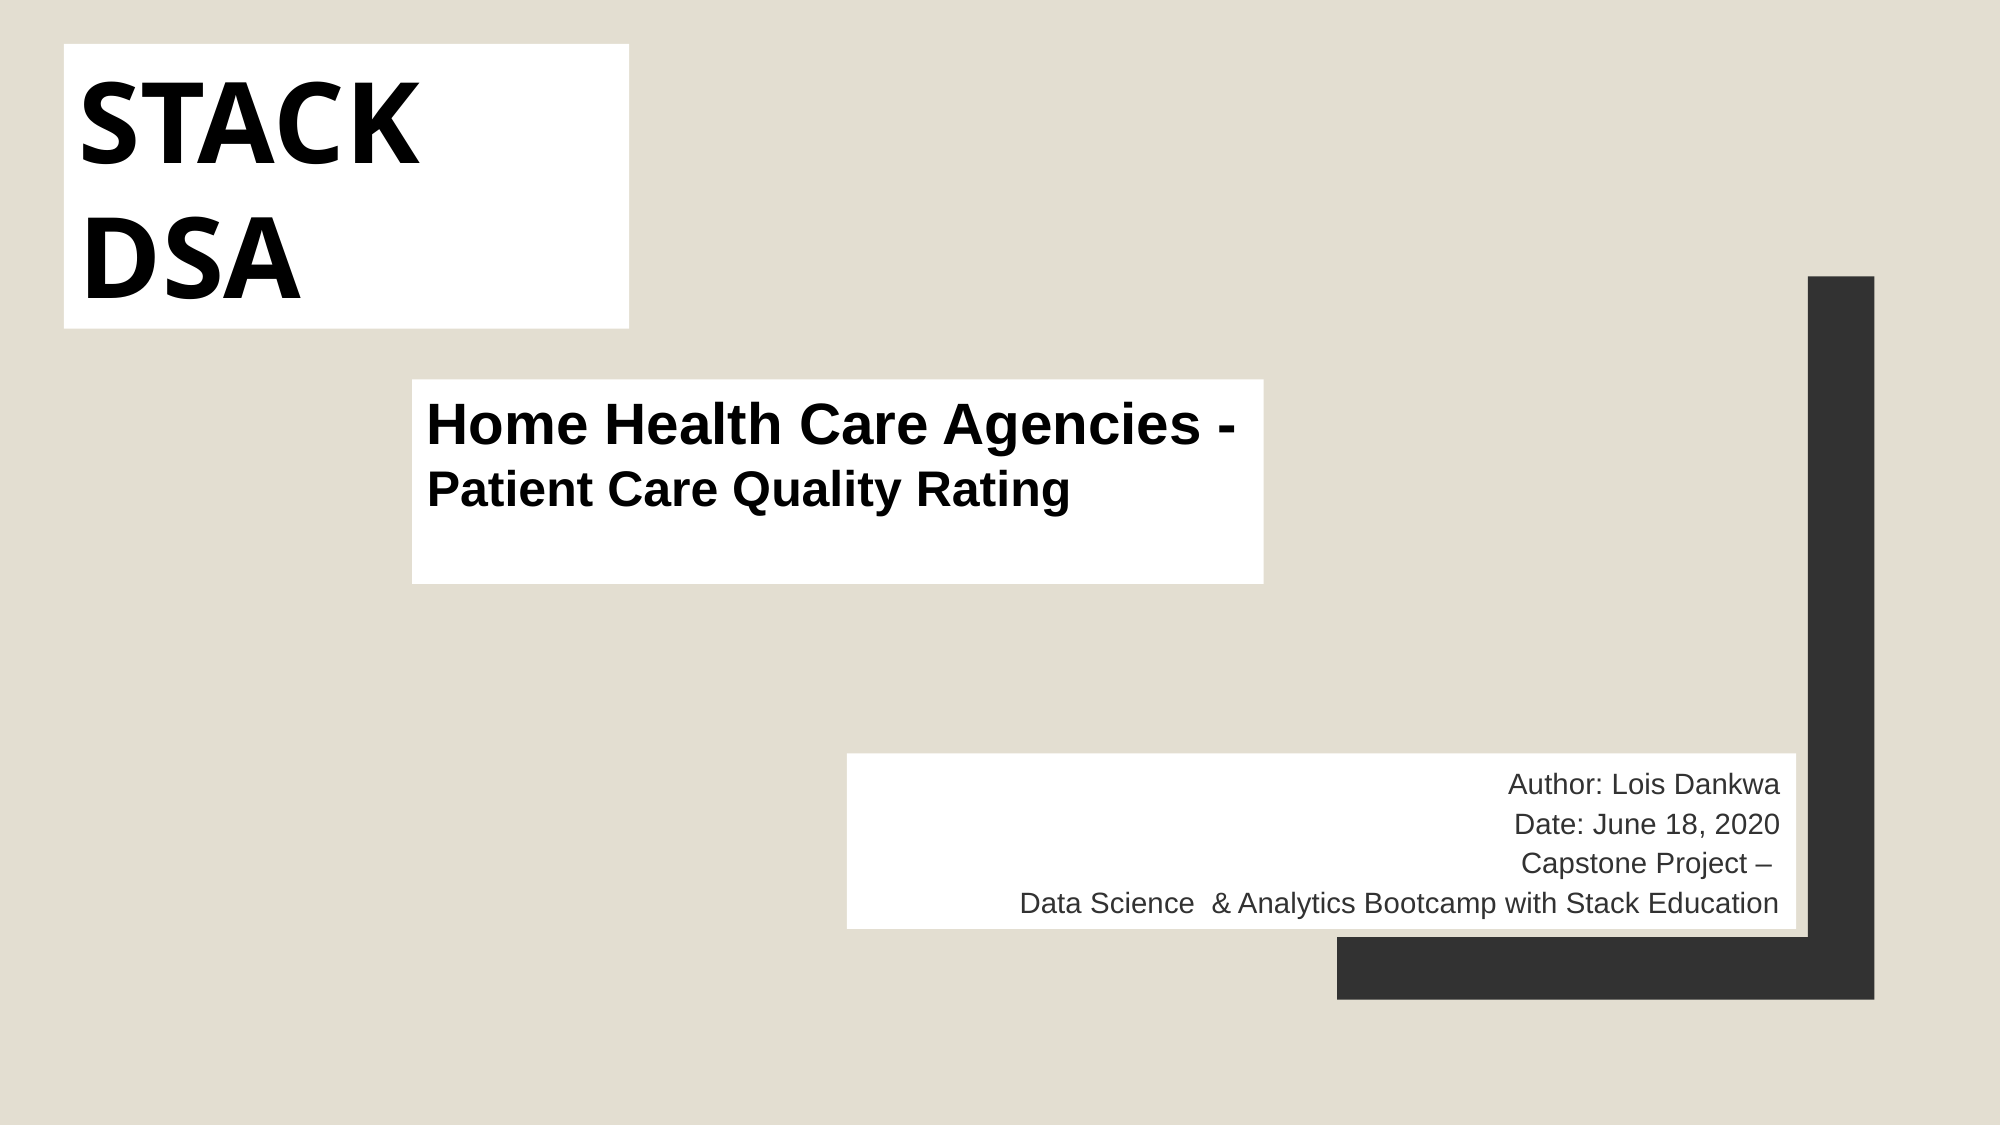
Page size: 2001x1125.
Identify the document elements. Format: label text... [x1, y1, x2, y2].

text_box STACK DSA [63, 43, 630, 329]
text_box Home Health Care Agencies - Patient Care Quality Rating [412, 379, 1264, 584]
list Author: Lois Dankwa Date: June 18, 2020 Capstone Project – Data Science & Analytics Bootcamp with Stack Education [846, 753, 1797, 929]
